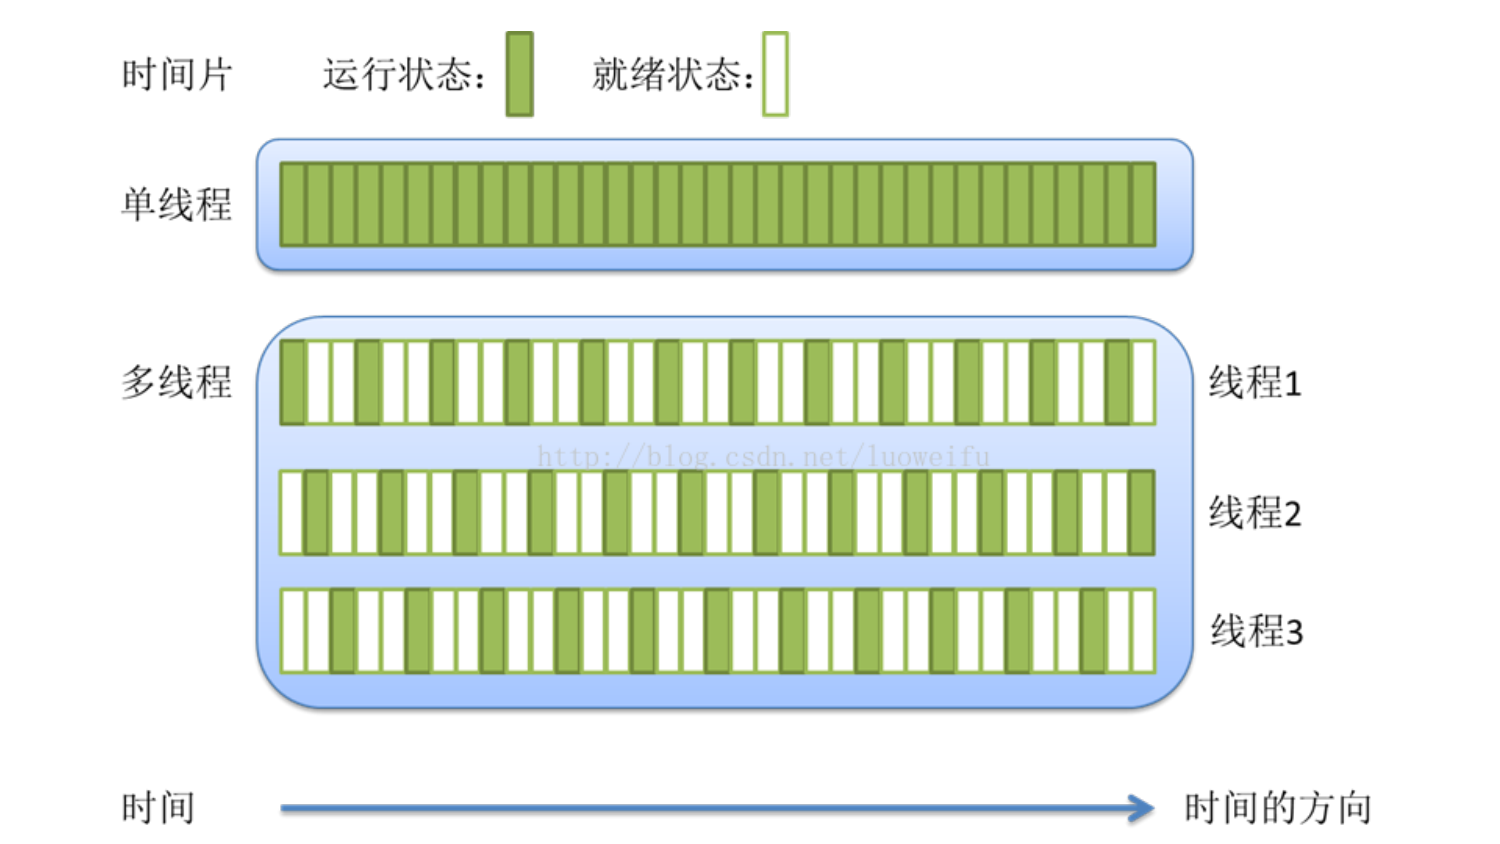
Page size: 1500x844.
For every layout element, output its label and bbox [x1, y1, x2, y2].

picture [95, 31, 1405, 844]
